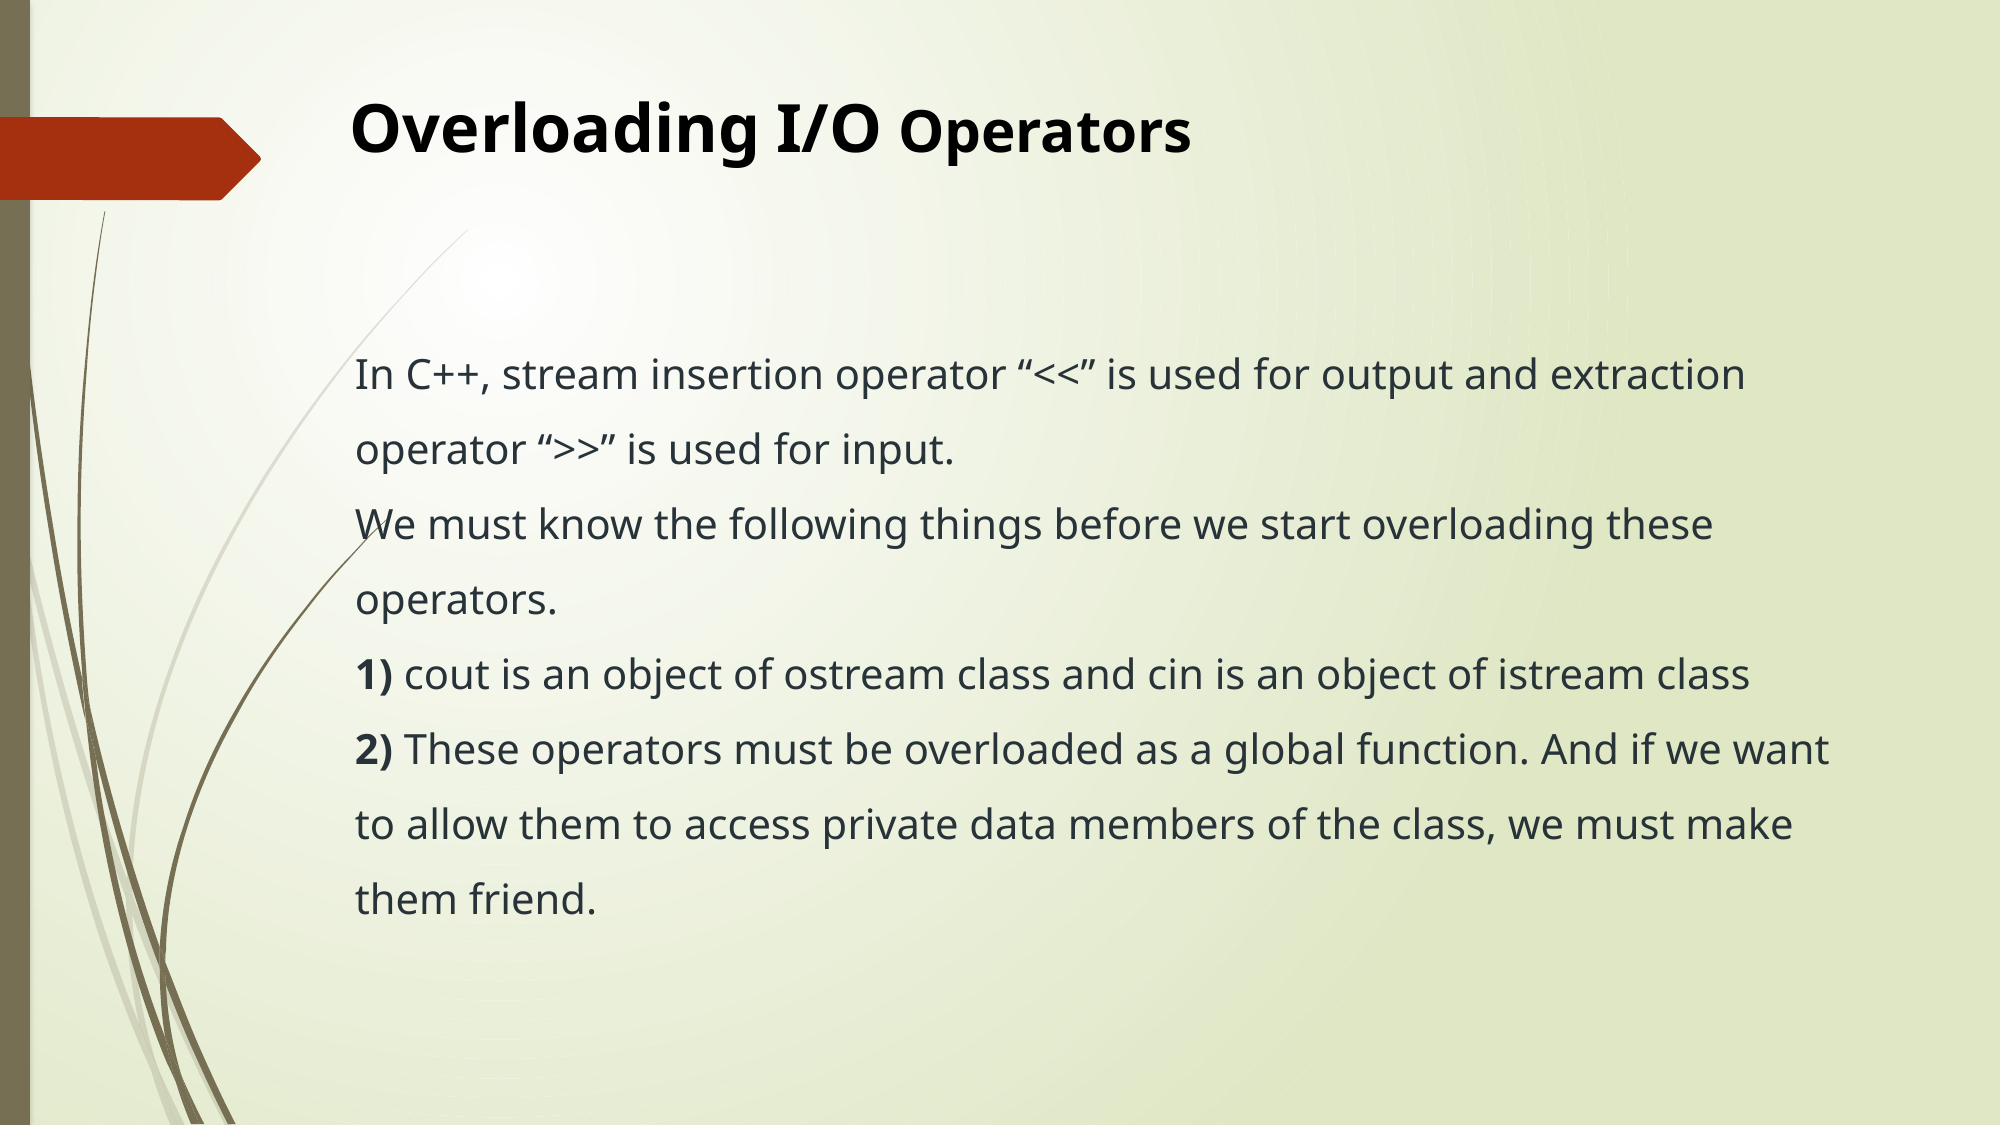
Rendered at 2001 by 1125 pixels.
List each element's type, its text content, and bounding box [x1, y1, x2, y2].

text_box Overloading I/O Operators [334, 78, 1208, 173]
text_box In C++, stream insertion operator “<<” is used for output and extraction operator “>>” is used for input. We must know the following things before we start overloading these operators. 1) cout is an object of ostream class and cin is an object of istream class 2) These operators must be overloaded as a global function. And if we want to allow them to access private data members of the class, we must make them friend. [340, 315, 1847, 931]
